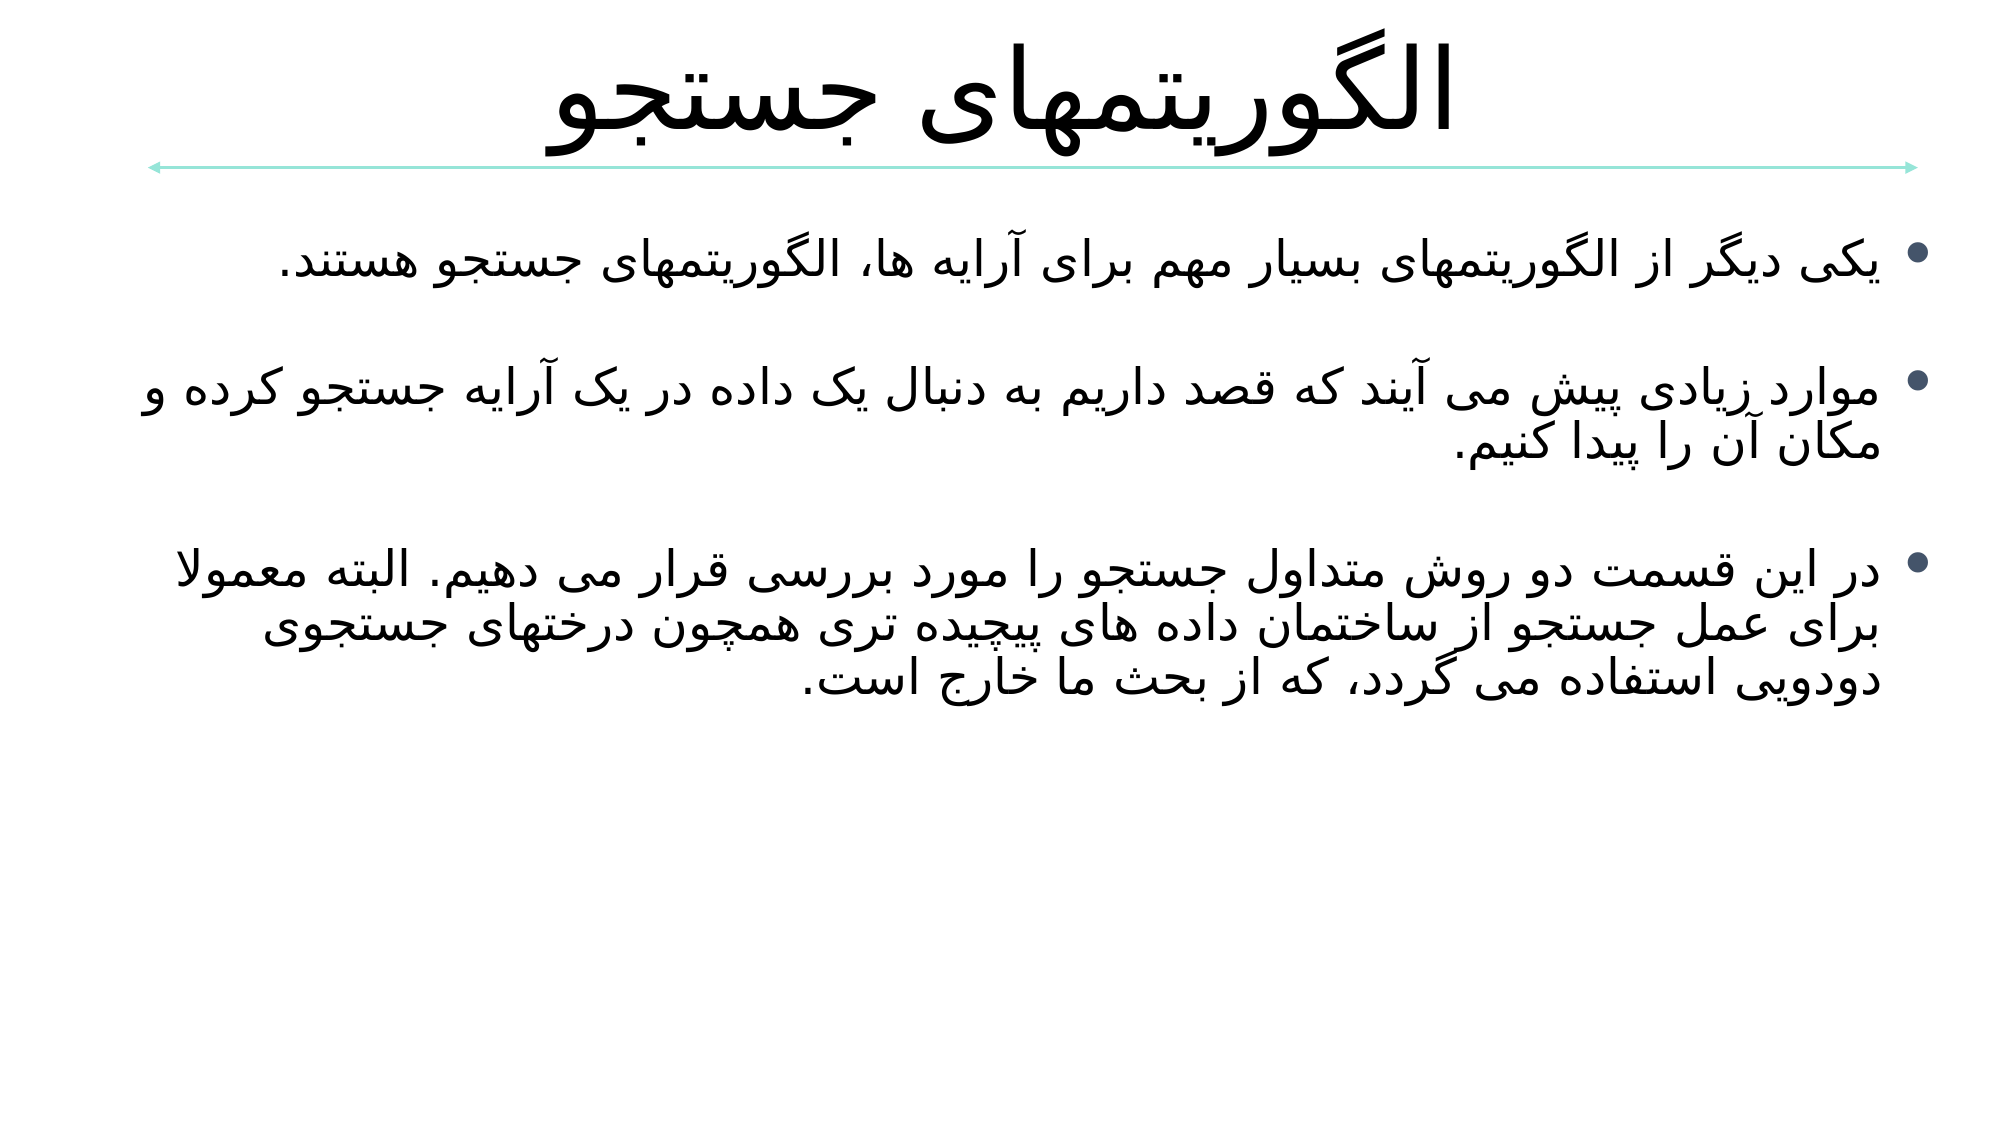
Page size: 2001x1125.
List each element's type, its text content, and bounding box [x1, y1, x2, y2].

text_box یکی دیگر از الگوریتمهای بسیار مهم برای آرایه ها، الگوریتمهای جستجو هستند. موارد زیادی پیش می آیند که قصد داریم به دنبال یک داده در یک آرایه جستجو کرده و مکان آن را پیدا کنیم. در این قسمت دو روش متداول جستجو را مورد بررسی قرار می دهیم. البته معمولا برای عمل جستجو از ساختمان داده های پیچیده تری همچون درختهای جستجوی دودویی استفاده می گردد، که از بحث ما خارج است. [90, 226, 1955, 999]
list الگوریتمهای جستجو [56, 33, 1955, 153]
